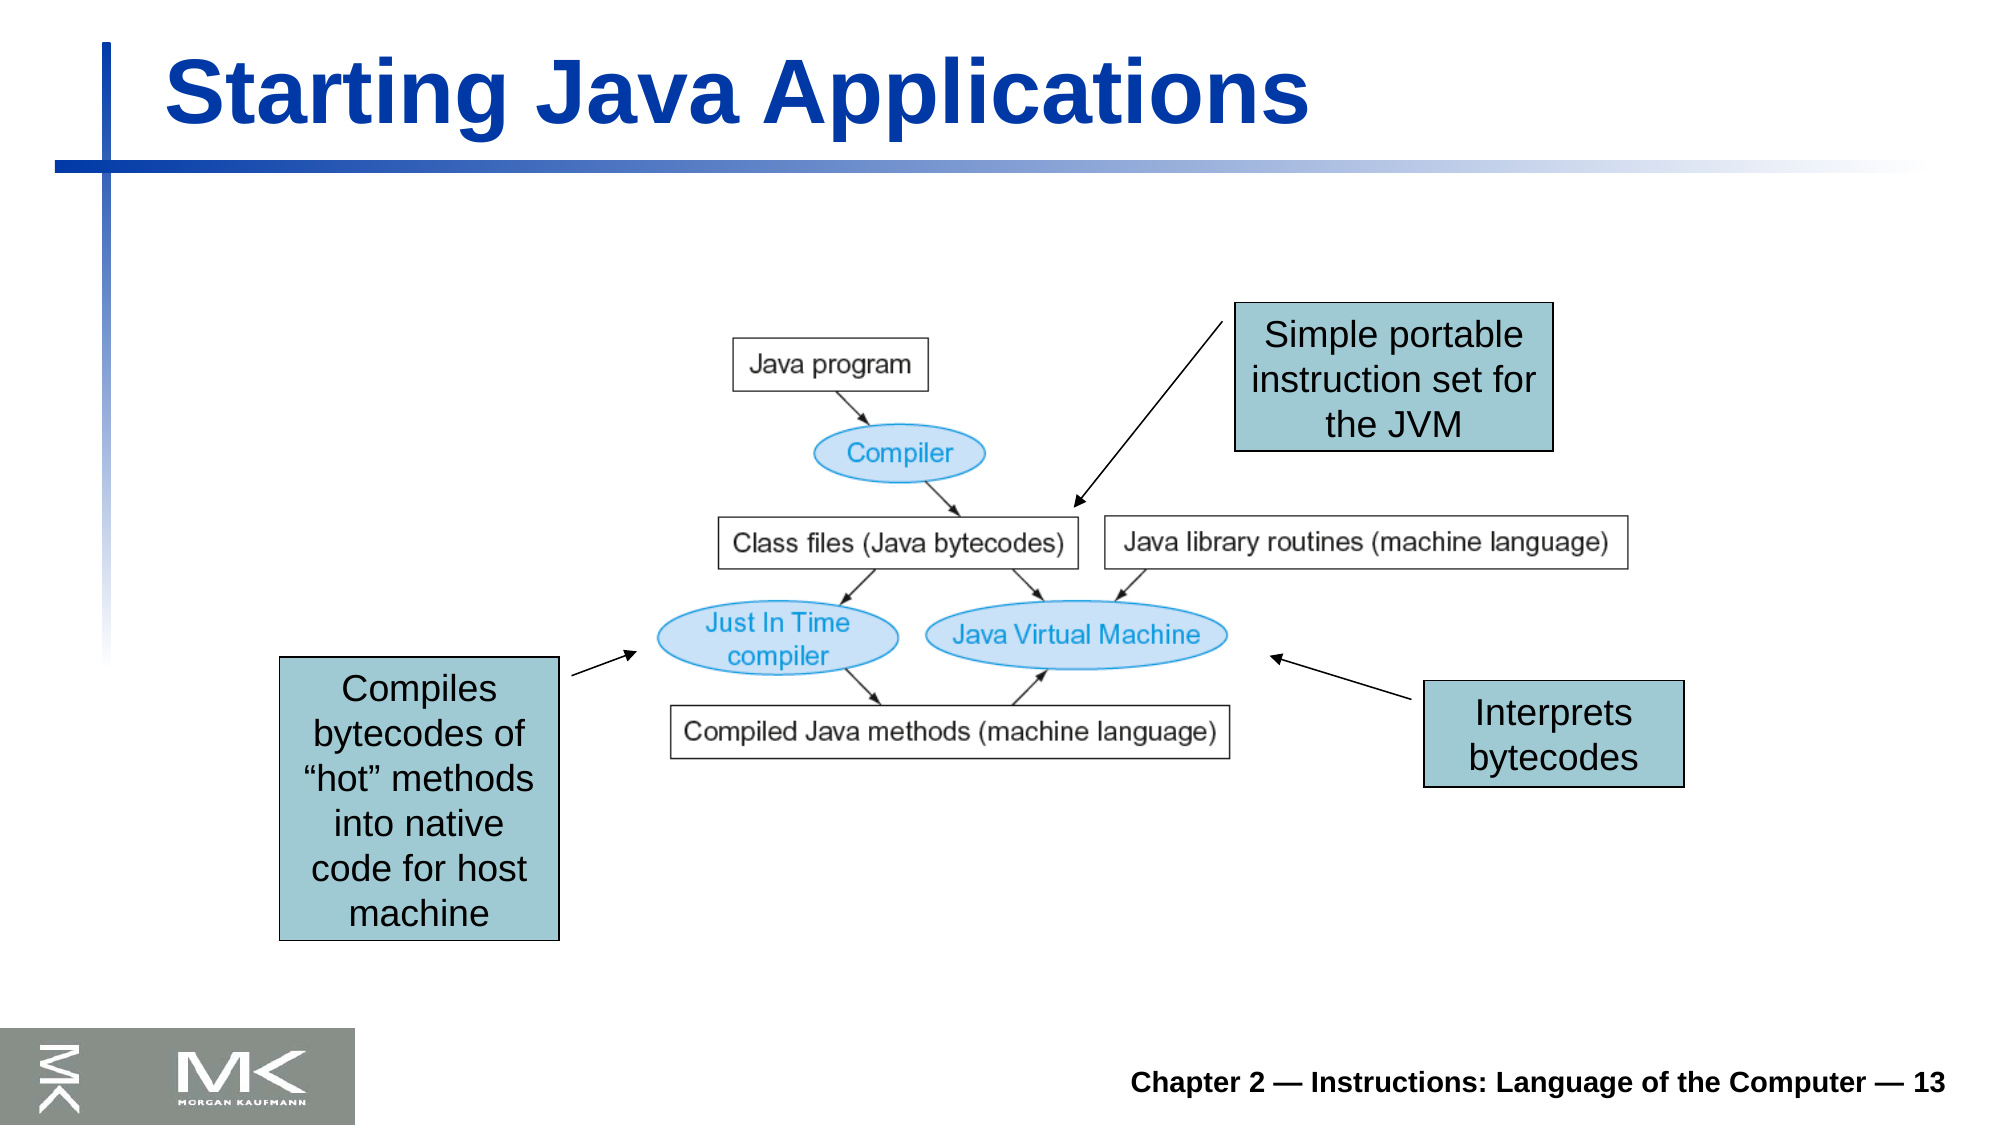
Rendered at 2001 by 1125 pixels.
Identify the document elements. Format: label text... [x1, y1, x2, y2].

title Starting Java Applications [149, 23, 1957, 149]
picture [0, 1028, 355, 1125]
text_box Compiles bytecodes of “hot” methods into native code for host machine [279, 656, 560, 941]
text_box Compiles bytecodes of “hot” methods into native code for host machine [571, 649, 637, 676]
text_box Interprets bytecodes [1423, 680, 1684, 787]
text_box Simple portable instruction set for the JVM [1234, 302, 1554, 325]
picture [645, 327, 1638, 771]
footer Chapter 2 — Instructions: Language of the Computer — 13 [369, 1046, 1962, 1106]
